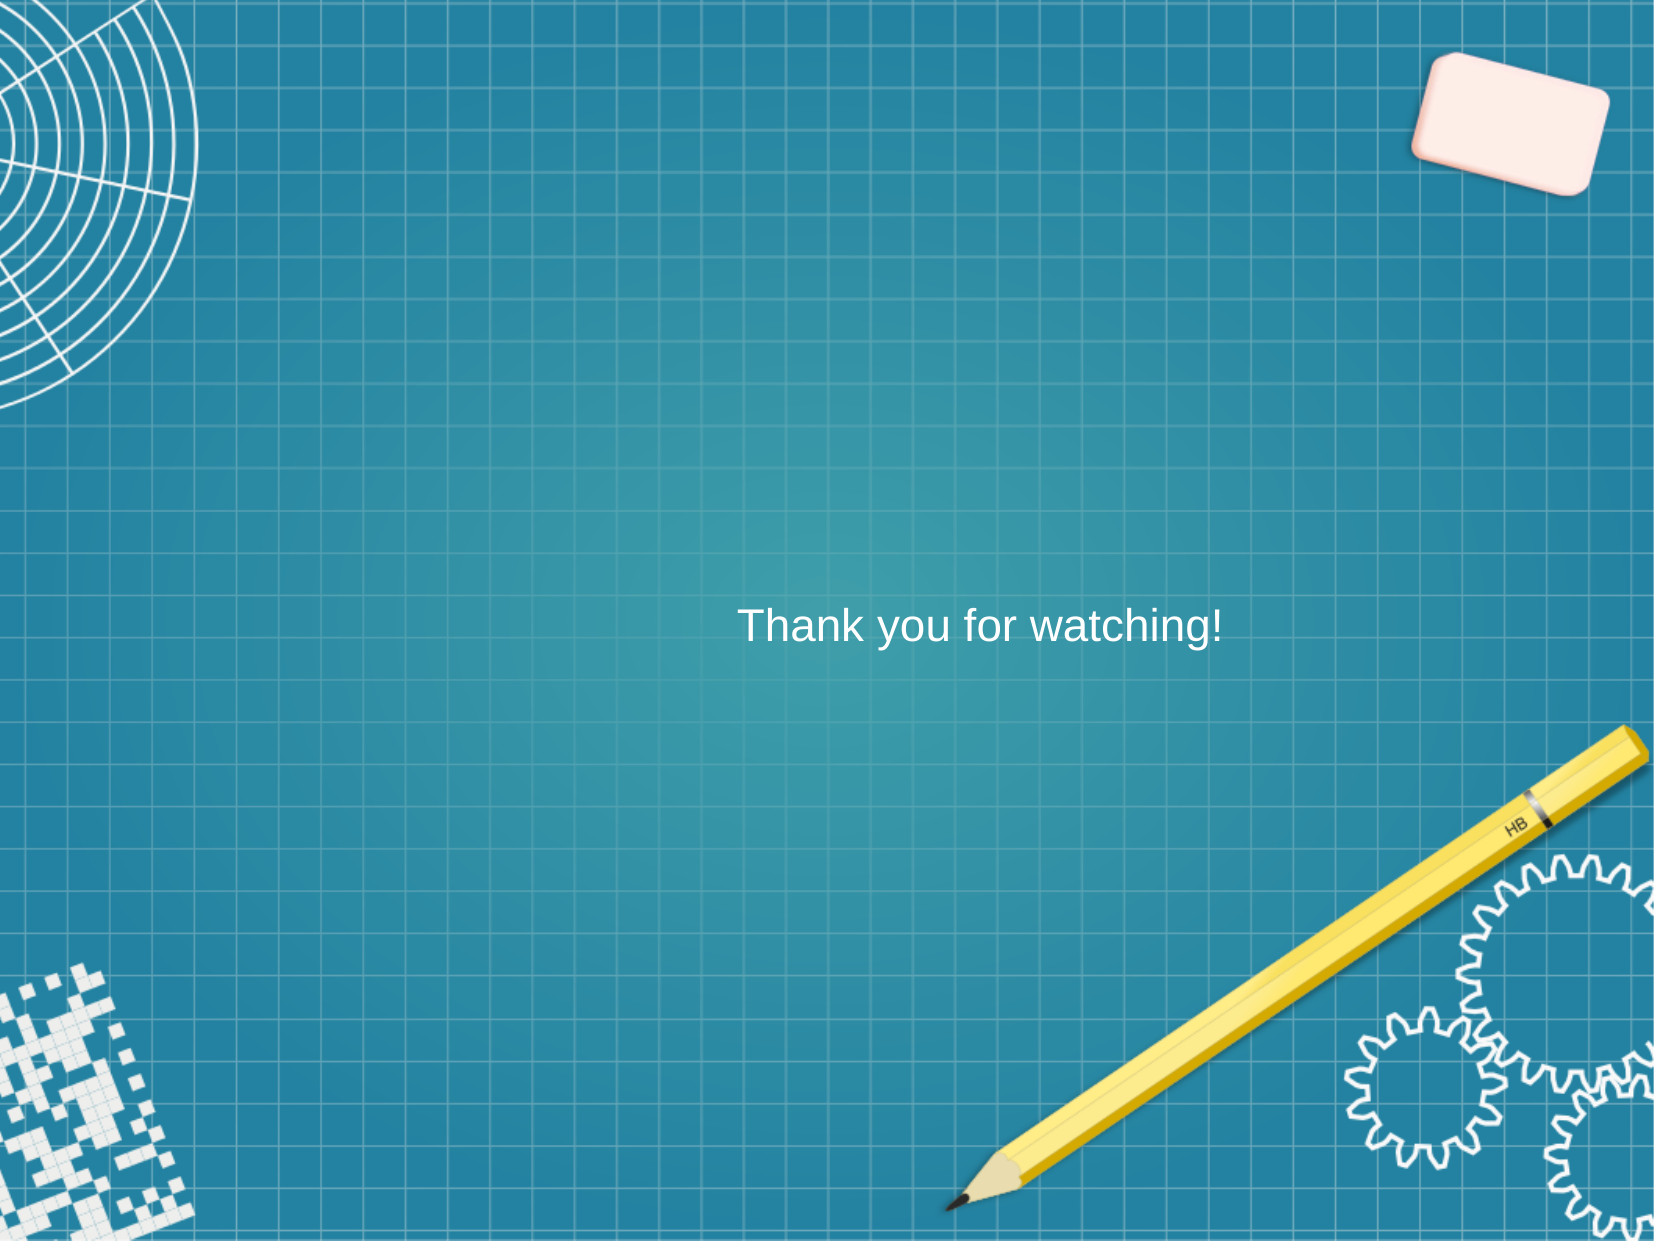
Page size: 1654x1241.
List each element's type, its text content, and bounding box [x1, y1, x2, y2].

picture [0, 0, 1654, 1241]
text_box Thank you for watching! [389, 519, 1571, 727]
